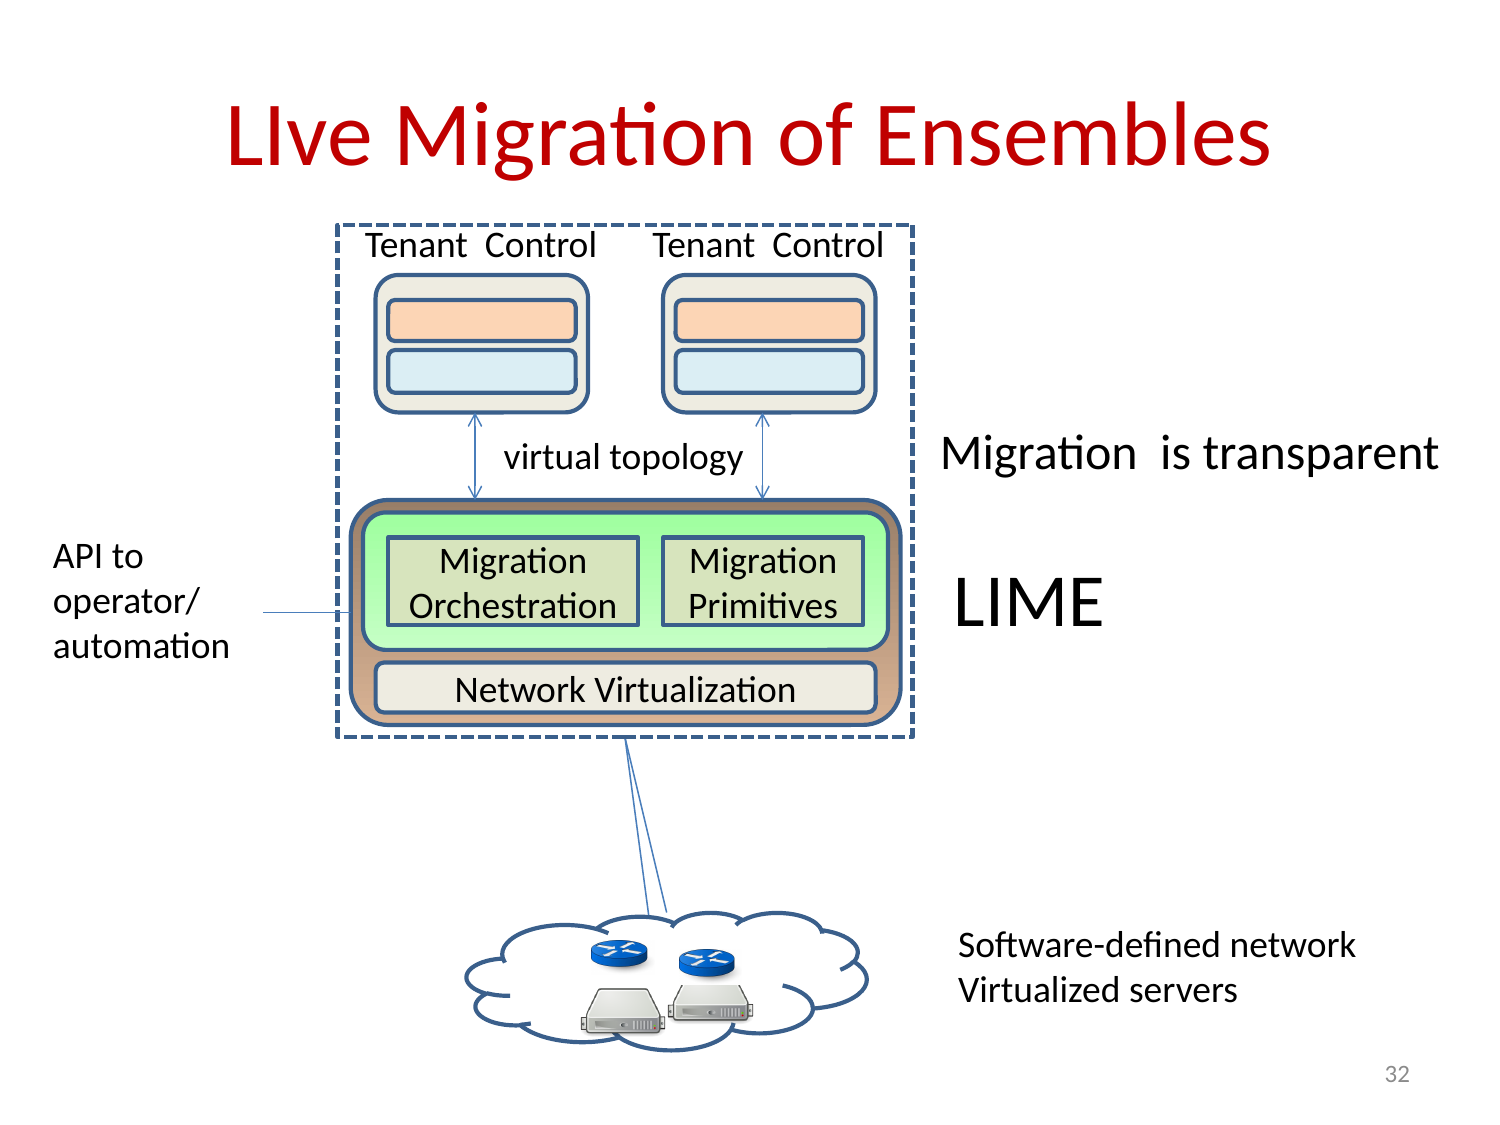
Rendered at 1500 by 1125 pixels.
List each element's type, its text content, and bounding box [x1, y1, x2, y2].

text_box [360, 510, 891, 652]
text_box virtual topology [489, 424, 758, 485]
text_box [477, 223, 760, 497]
text_box [348, 497, 903, 728]
title LIve Migration of Ensembles [75, 45, 1425, 213]
text_box [373, 273, 591, 415]
text_box [386, 297, 578, 344]
text_box Tenant Control [350, 212, 625, 273]
text_box [673, 347, 866, 395]
text_box Migration Orchestration [386, 535, 640, 627]
text_box Migration is transparent [924, 412, 1500, 488]
text_box API to operator/ automation [38, 523, 289, 674]
text_box [335, 273, 915, 739]
slide_number 32 [1074, 1042, 1425, 1103]
text_box [673, 297, 866, 344]
text_box [335, 223, 472, 612]
text_box [473, 991, 573, 1045]
text_box LIME [939, 543, 1120, 649]
text_box [660, 273, 878, 415]
text_box [760, 990, 866, 1036]
picture [578, 940, 755, 1063]
text_box Migration Primitives [661, 535, 865, 627]
text_box [386, 347, 578, 395]
text_box Software-defined network Virtualized servers [943, 912, 1372, 1018]
text_box Tenant Control [637, 212, 913, 273]
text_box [624, 737, 867, 982]
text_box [467, 737, 622, 982]
text_box Network Virtualization [373, 660, 878, 715]
